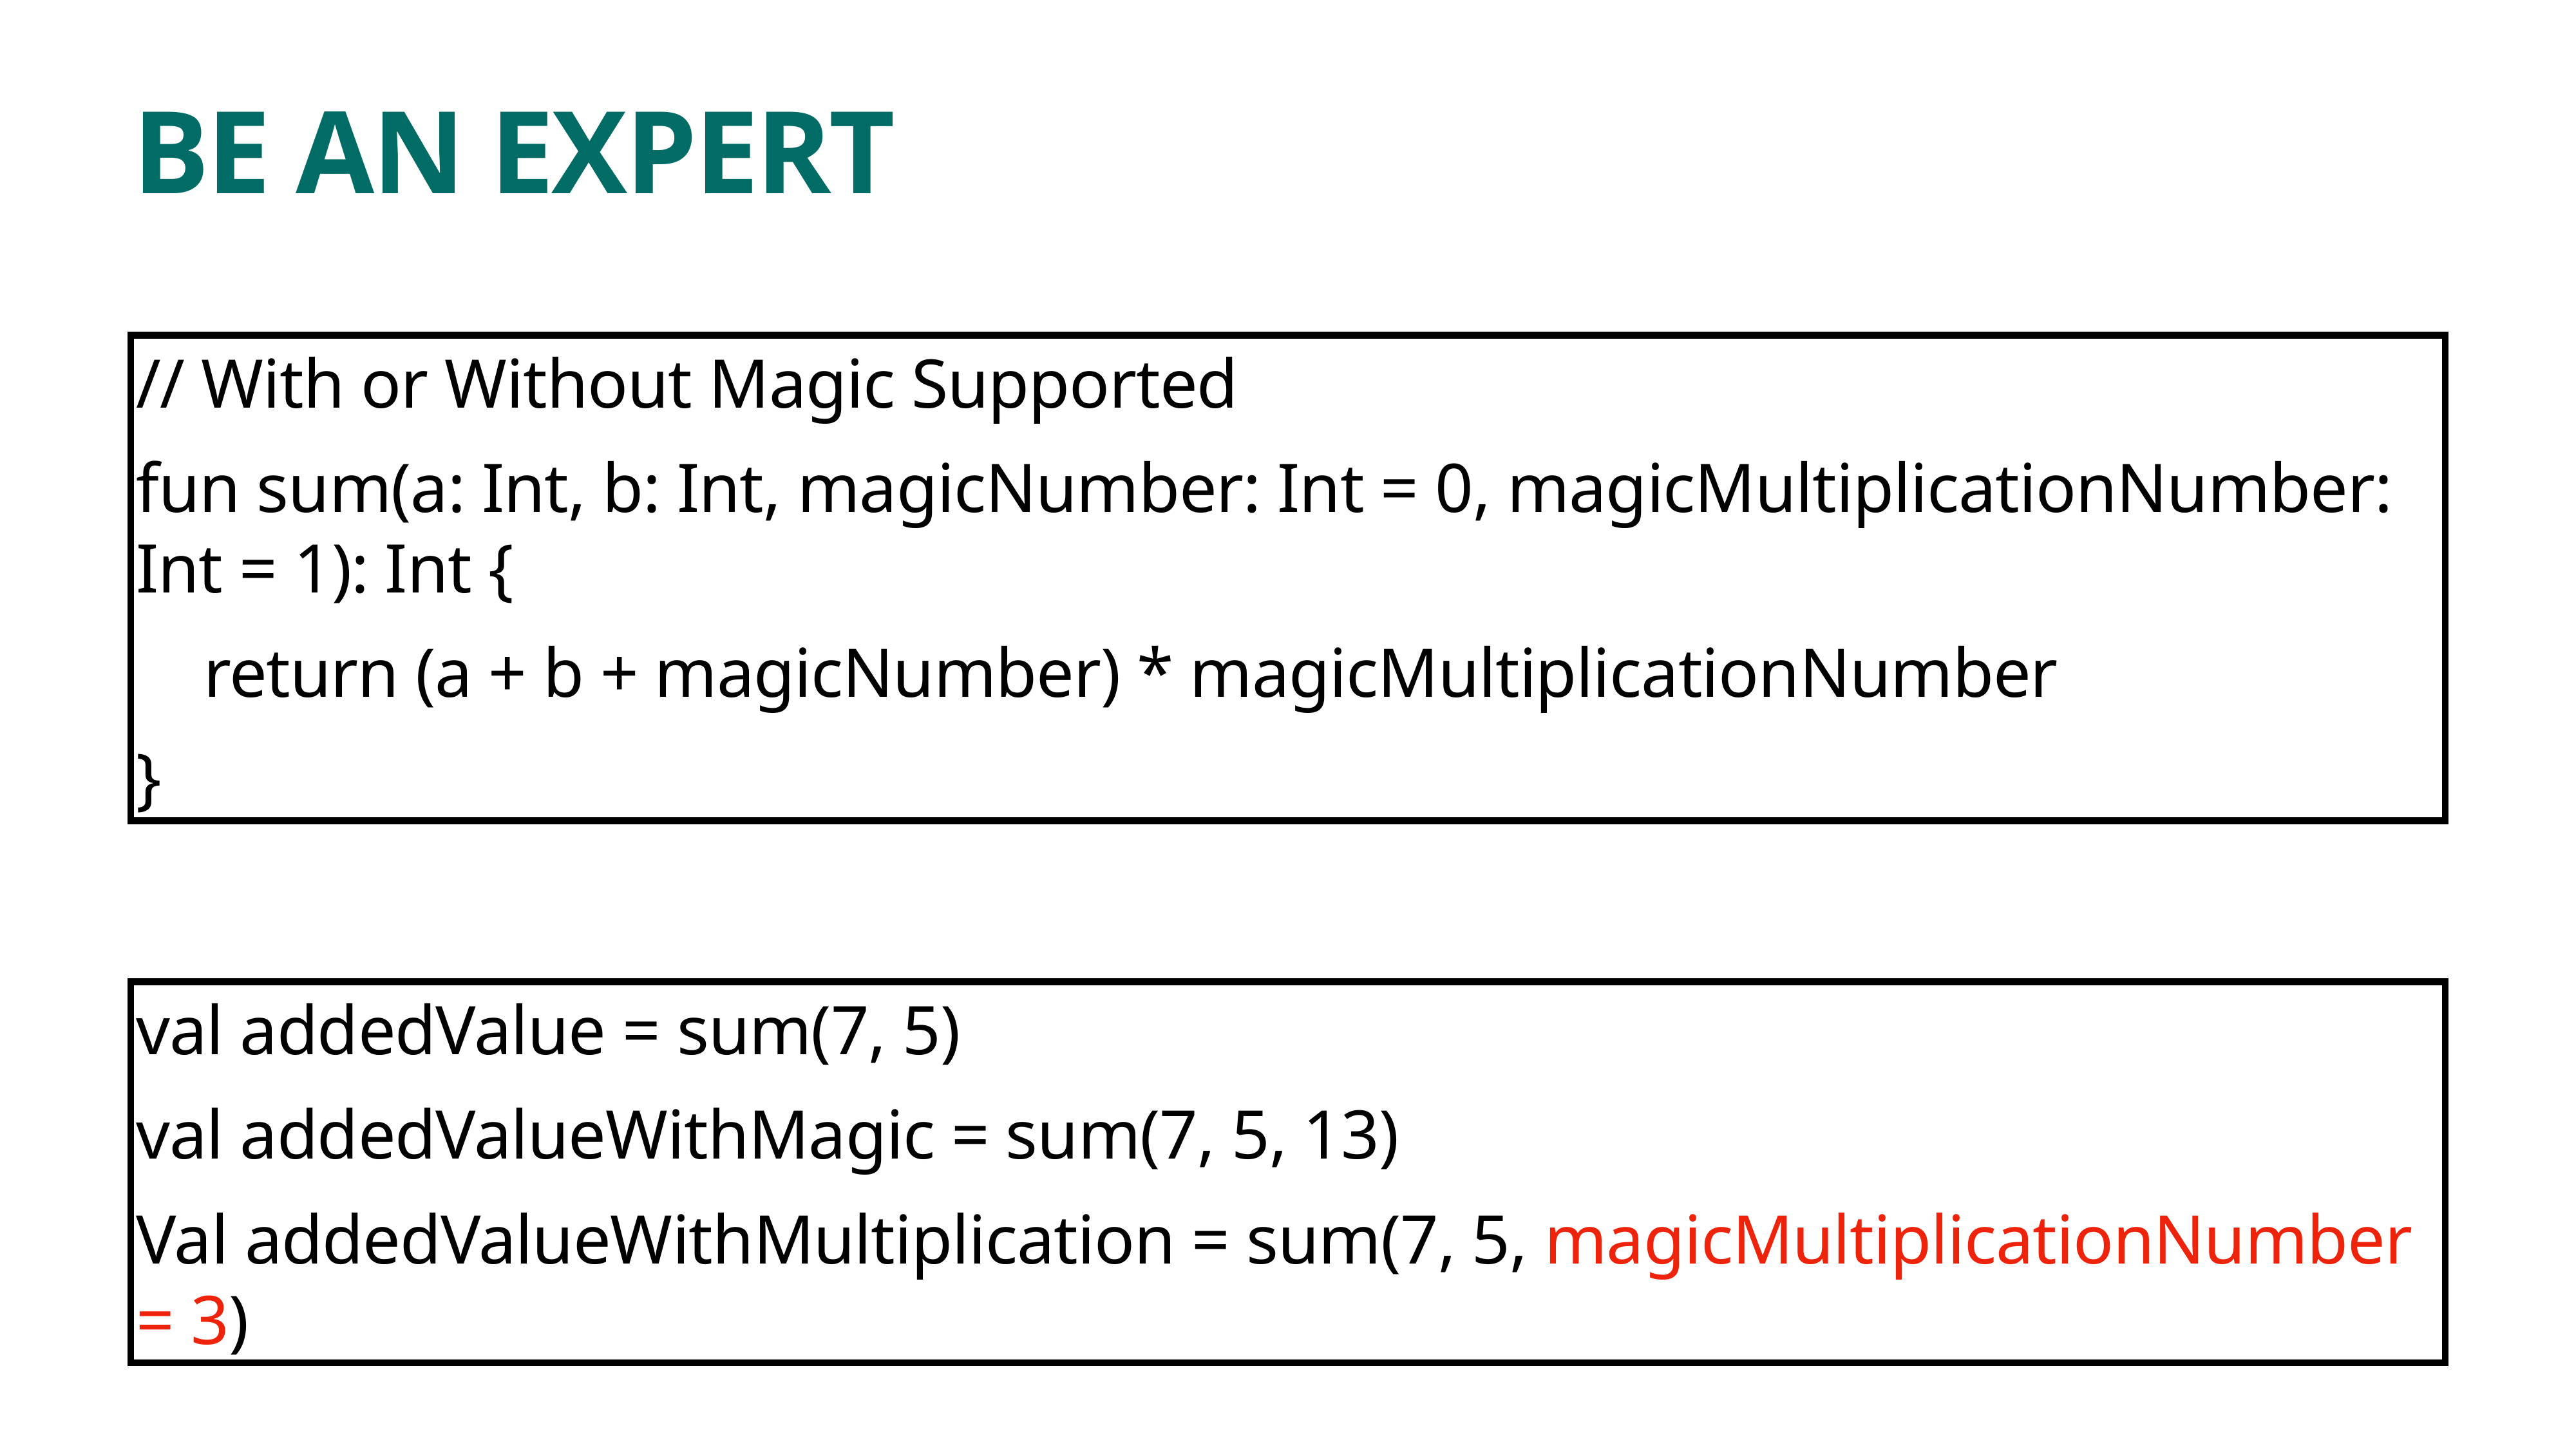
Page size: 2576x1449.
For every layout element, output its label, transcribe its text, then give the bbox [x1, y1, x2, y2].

title BE AN EXPERT [127, 100, 2449, 252]
text_box // With or Without Magic Supported fun sum(a: Int, b: Int, magicNumber: Int = 0, magicMultiplicationNumber: Int = 1): Int { return (a + b + magicNumber) * magicMultiplicationNumber } [131, 335, 2445, 821]
text_box val addedValue = sum(7, 5) val addedValueWithMagic = sum(7, 5, 13) Val addedValueWithMultiplication = sum(7, 5, magicMultiplicationNumber = 3) [131, 981, 2445, 1363]
